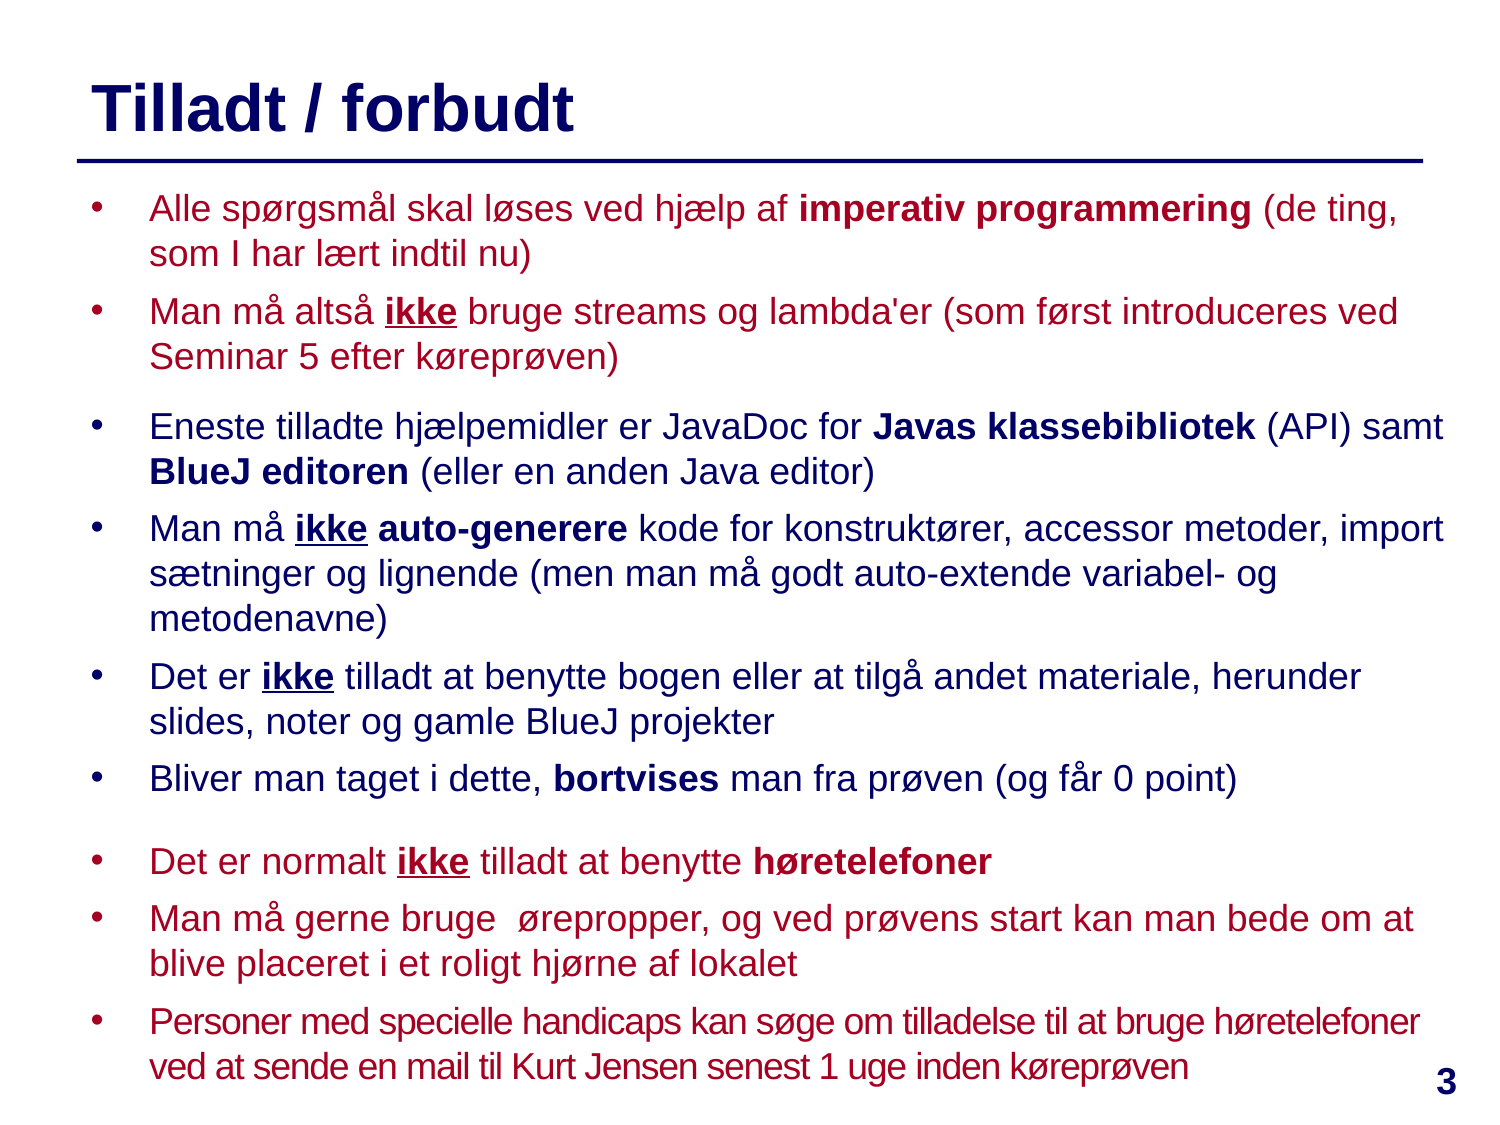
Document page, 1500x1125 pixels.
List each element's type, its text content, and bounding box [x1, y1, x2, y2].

list Alle spørgsmål skal løses ved hjælp af imperativ programmering (de ting, som I har lært indtil nu) Man må altså ikke bruge streams og lambda'er (som først introduceres ved Seminar 5 efter køreprøven) Eneste tilladte hjælpemidler er JavaDoc for Javas klassebibliotek (API) samt BlueJ editoren (eller en anden Java editor) Man må ikke auto-generere kode for konstruktører, accessor metoder, import sætninger og lignende (men man må godt auto-extende variabel- og metodenavne) Det er ikke tilladt at benytte bogen eller at tilgå andet materiale, herunder slides, noter og gamle BlueJ projekter Bliver man taget i dette, bortvises man fra prøven (og får 0 point) Det er normalt ikke tilladt at benytte høretelefoner Man må gerne bruge ørepropper, og ved prøvens start kan man bede om at blive placeret i et roligt hjørne af lokalet Personer med specielle handicaps kan søge om tilladelse til at bruge høretelefoner ved at sende en mail til Kurt Jensen senest 1 uge inden køreprøven [75, 176, 1482, 1028]
title Tilladt / forbudt [76, 54, 1424, 155]
slide_number 3 [1393, 1048, 1500, 1125]
